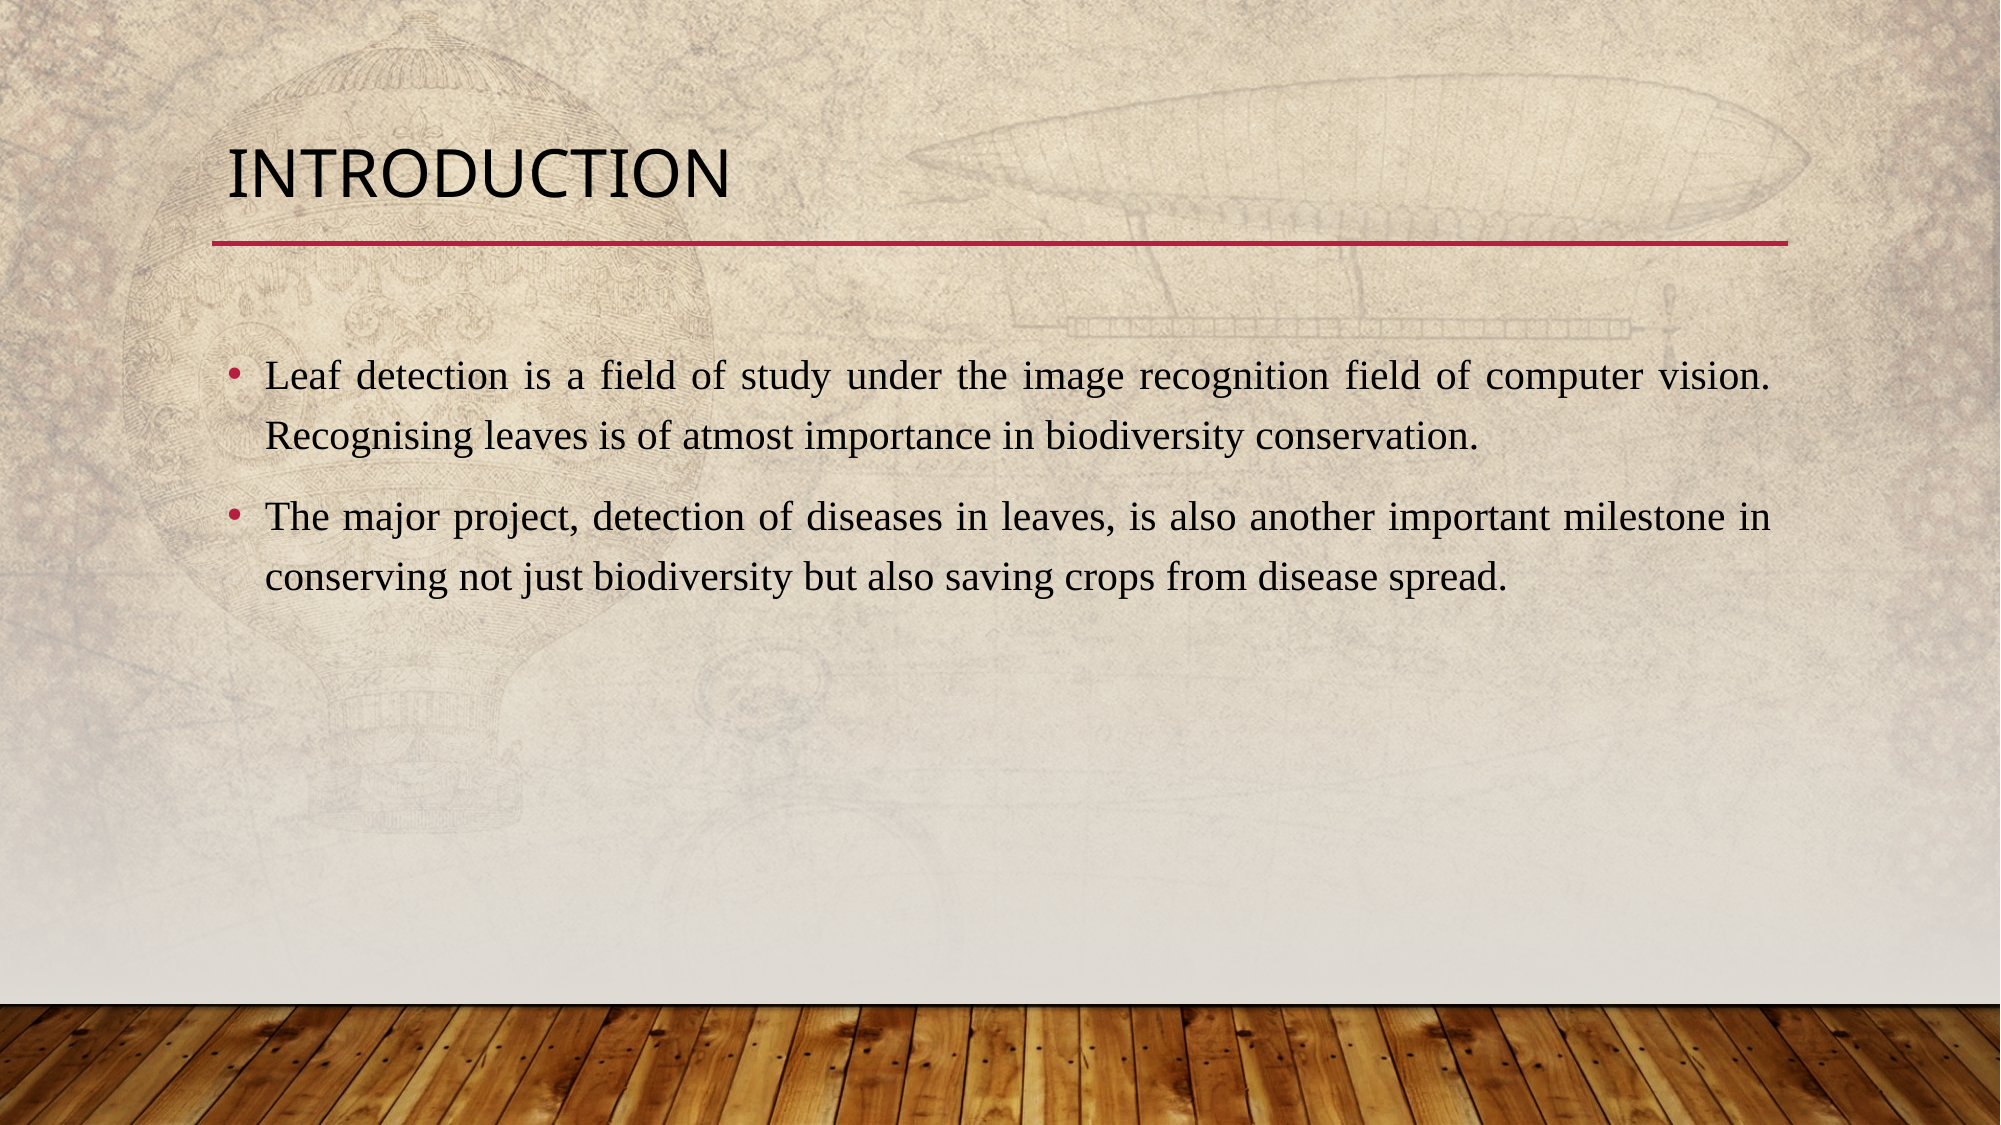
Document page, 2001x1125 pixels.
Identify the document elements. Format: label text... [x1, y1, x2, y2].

picture [0, 1004, 2000, 1125]
list Leaf detection is a field of study under the image recognition field of computer vision. Recognising leaves is of atmost importance in biodiversity conservation. The major project, detection of diseases in leaves, is also another important milestone in conserving not just biodiversity but also saving crops from disease spread. [212, 330, 1788, 897]
title Introduction [212, 131, 1788, 305]
